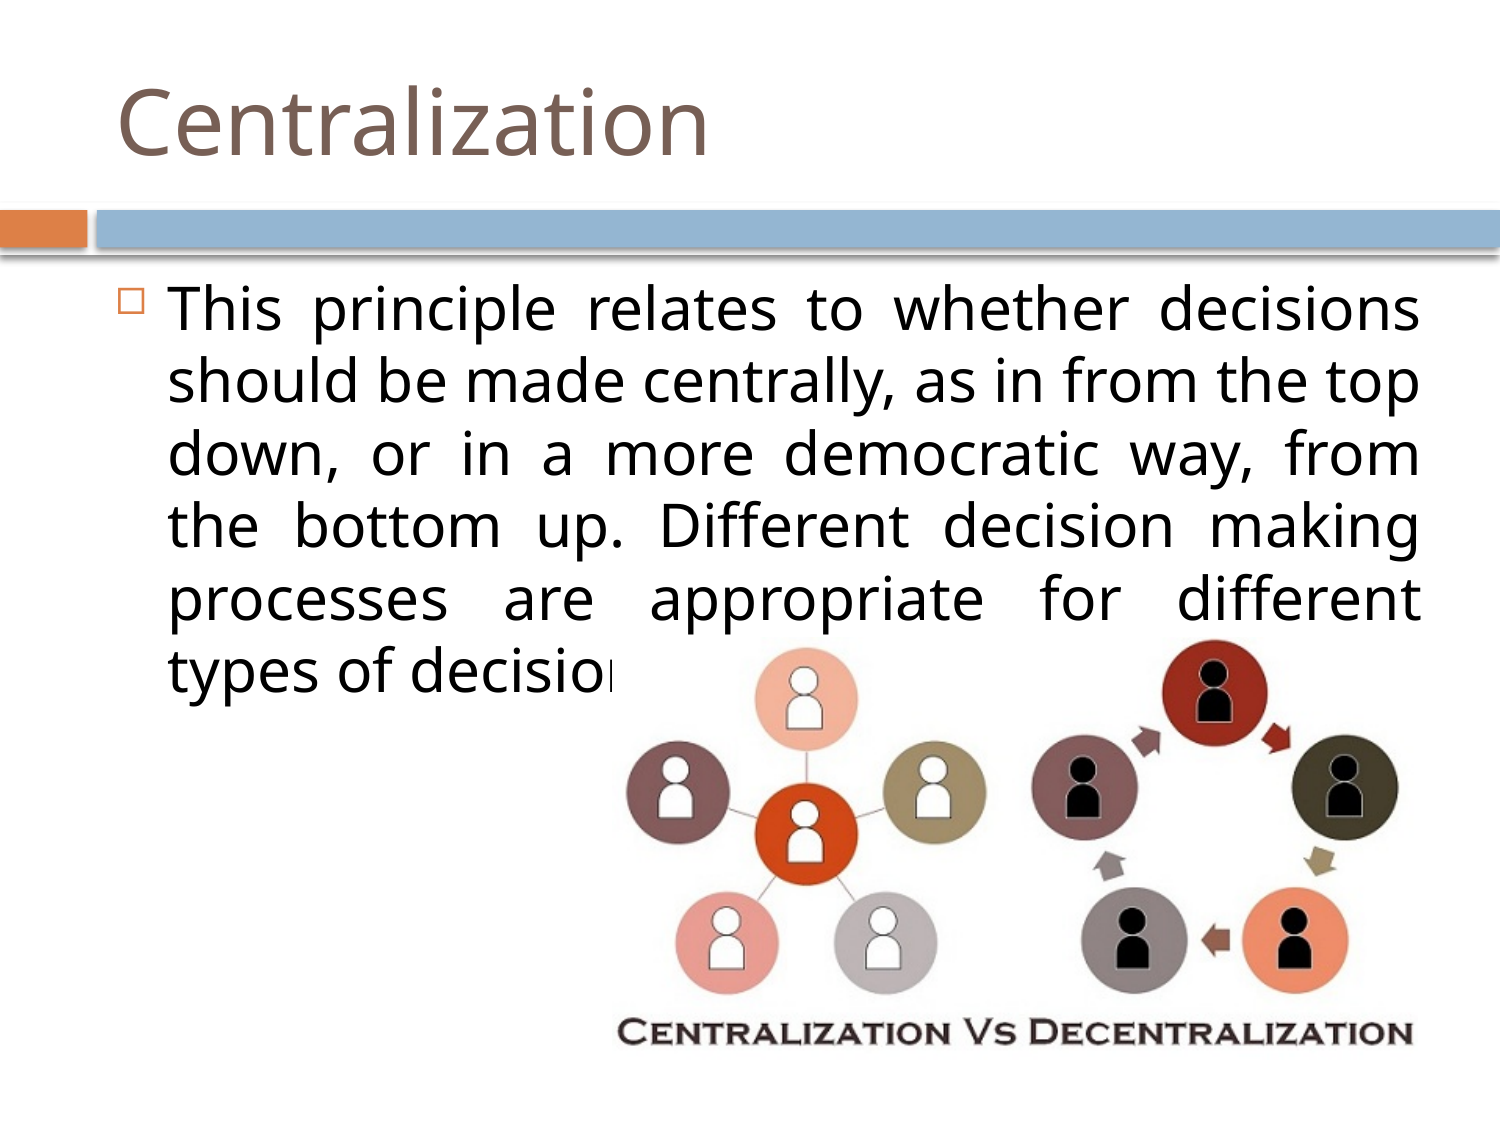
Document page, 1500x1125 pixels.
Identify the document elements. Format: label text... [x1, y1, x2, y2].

picture [612, 637, 1418, 1060]
list This principle relates to whether decisions should be made centrally, as in from the top down, or in a more democratic way, from the bottom up. Different decision making processes are appropriate for different types of decisions. [100, 262, 1438, 1000]
title Centralization [100, 37, 1438, 200]
